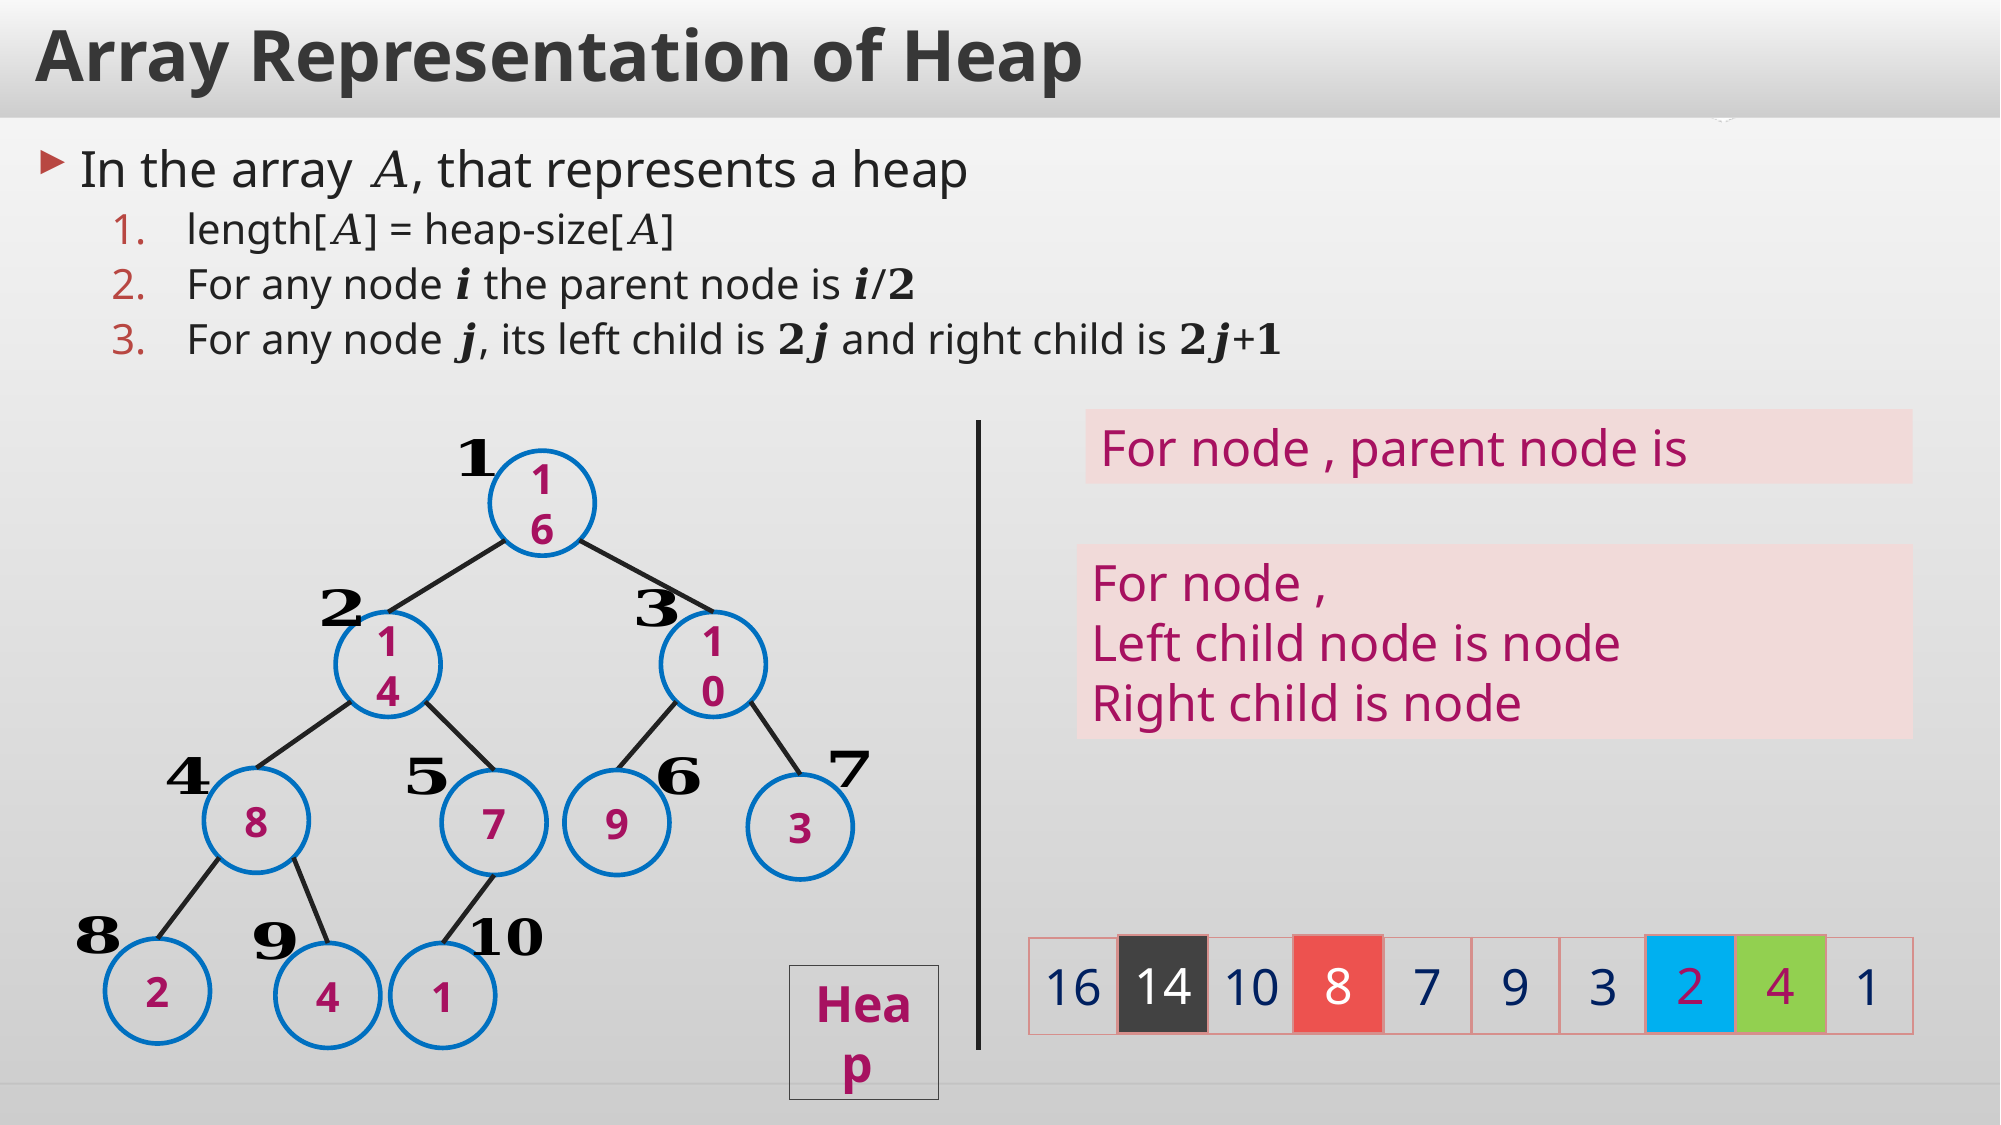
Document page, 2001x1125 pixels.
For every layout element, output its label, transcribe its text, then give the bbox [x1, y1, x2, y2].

text_box 7 [440, 769, 548, 876]
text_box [750, 701, 801, 775]
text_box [293, 857, 328, 943]
text_box 4 [274, 942, 382, 1049]
text_box 16 [488, 449, 596, 557]
text_box 2 [1644, 934, 1735, 1034]
table_header 9 [1472, 938, 1558, 1033]
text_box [442, 874, 495, 943]
text_box 14 [334, 610, 442, 718]
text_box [425, 701, 495, 770]
text_box 3 [746, 773, 854, 881]
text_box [256, 701, 351, 768]
text_box 10 [659, 610, 767, 718]
text_box 8 [202, 766, 310, 874]
table_header 10 [1209, 938, 1292, 1033]
text_box Heap [789, 965, 939, 1100]
table_header 7 [1384, 938, 1470, 1033]
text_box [388, 540, 506, 612]
picture [1695, 118, 1941, 123]
table_header 1 [1827, 938, 1912, 1033]
title Array Representation of Heap [0, 0, 2000, 117]
table_header 3 [1560, 938, 1644, 1033]
table_header 16 [1030, 939, 1116, 1034]
list In the array 𝐴, that represents a heap length[𝐴] = heap-size[𝐴] For any node 𝒊 the parent node is 𝒊/𝟐 For any node 𝒋, its left child is 𝟐𝒋 and right child is 𝟐𝒋+𝟏 [21, 136, 1966, 1059]
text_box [579, 540, 714, 612]
text_box 4 [1735, 934, 1827, 1034]
text_box 1 [389, 941, 497, 1049]
text_box 14 [1117, 934, 1209, 1034]
text_box 2 [103, 937, 212, 1045]
text_box 8 [1292, 934, 1384, 1034]
text_box 9 [563, 769, 671, 877]
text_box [157, 857, 220, 939]
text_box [616, 701, 677, 770]
